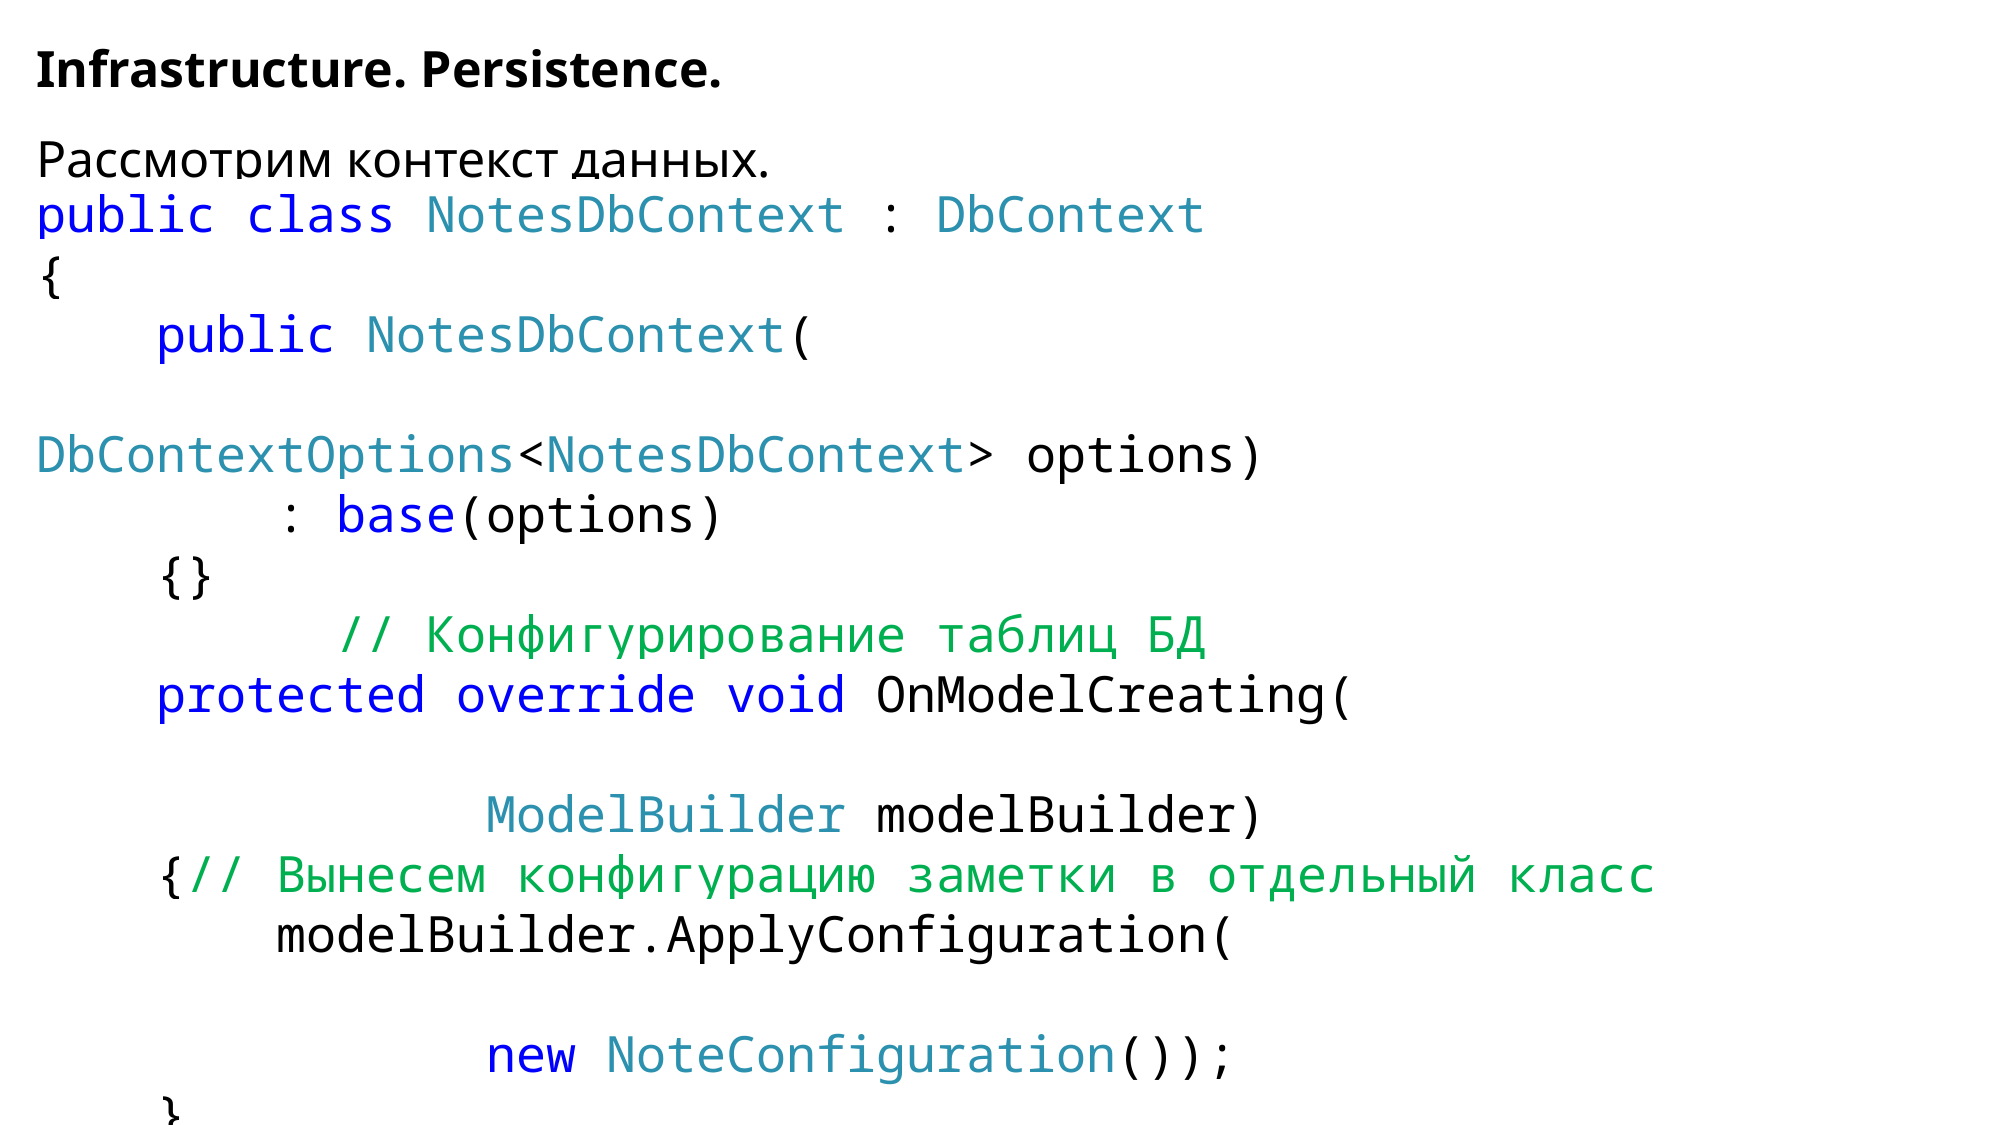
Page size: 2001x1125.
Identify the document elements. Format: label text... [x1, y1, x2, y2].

text_box Infrastructure. Persistence. Рассмотрим контекст данных. [21, 0, 1169, 174]
text_box public class NotesDbContext : DbContext { public NotesDbContext( DbContextOptions<NotesDbContext> options) : base(options) {} // Конфигурирование таблиц БД protected override void OnModelCreating( ModelBuilder modelBuilder) {// Вынесем конфигурацию заметки в отдельный класс modelBuilder.ApplyConfiguration( new NoteConfiguration()); } // С помощью метода Set инициализируем коллекцию заметок public DbSet<Note> Notes => Set<Note>(); } [21, 174, 1953, 1125]
